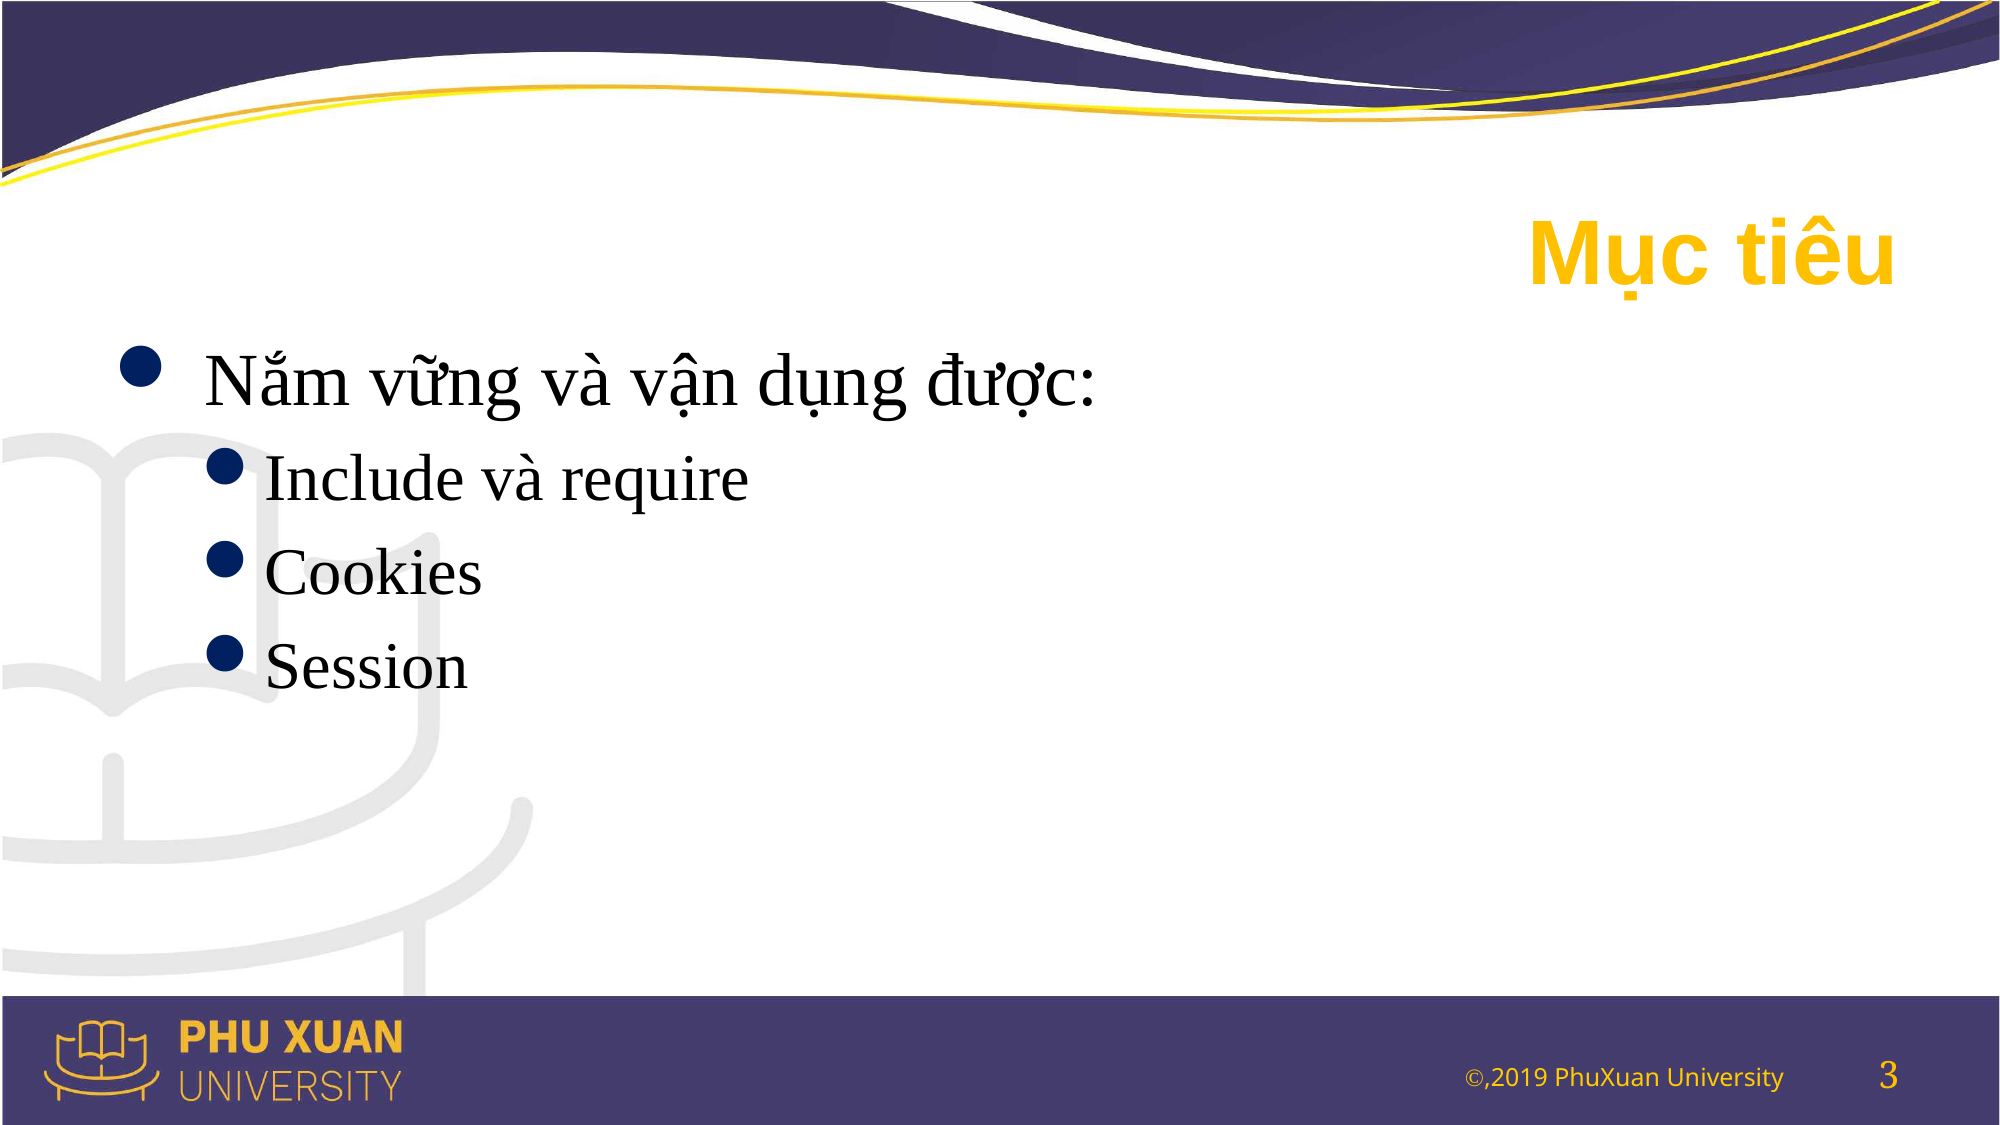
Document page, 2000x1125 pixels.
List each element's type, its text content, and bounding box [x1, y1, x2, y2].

list Nắm vững và vận dụng được: Include và require Cookies Session [99, 322, 1900, 1043]
picture [0, 0, 2000, 1125]
title Mục tiêu [99, 115, 1900, 304]
slide_number 3 [1732, 1042, 1900, 1103]
